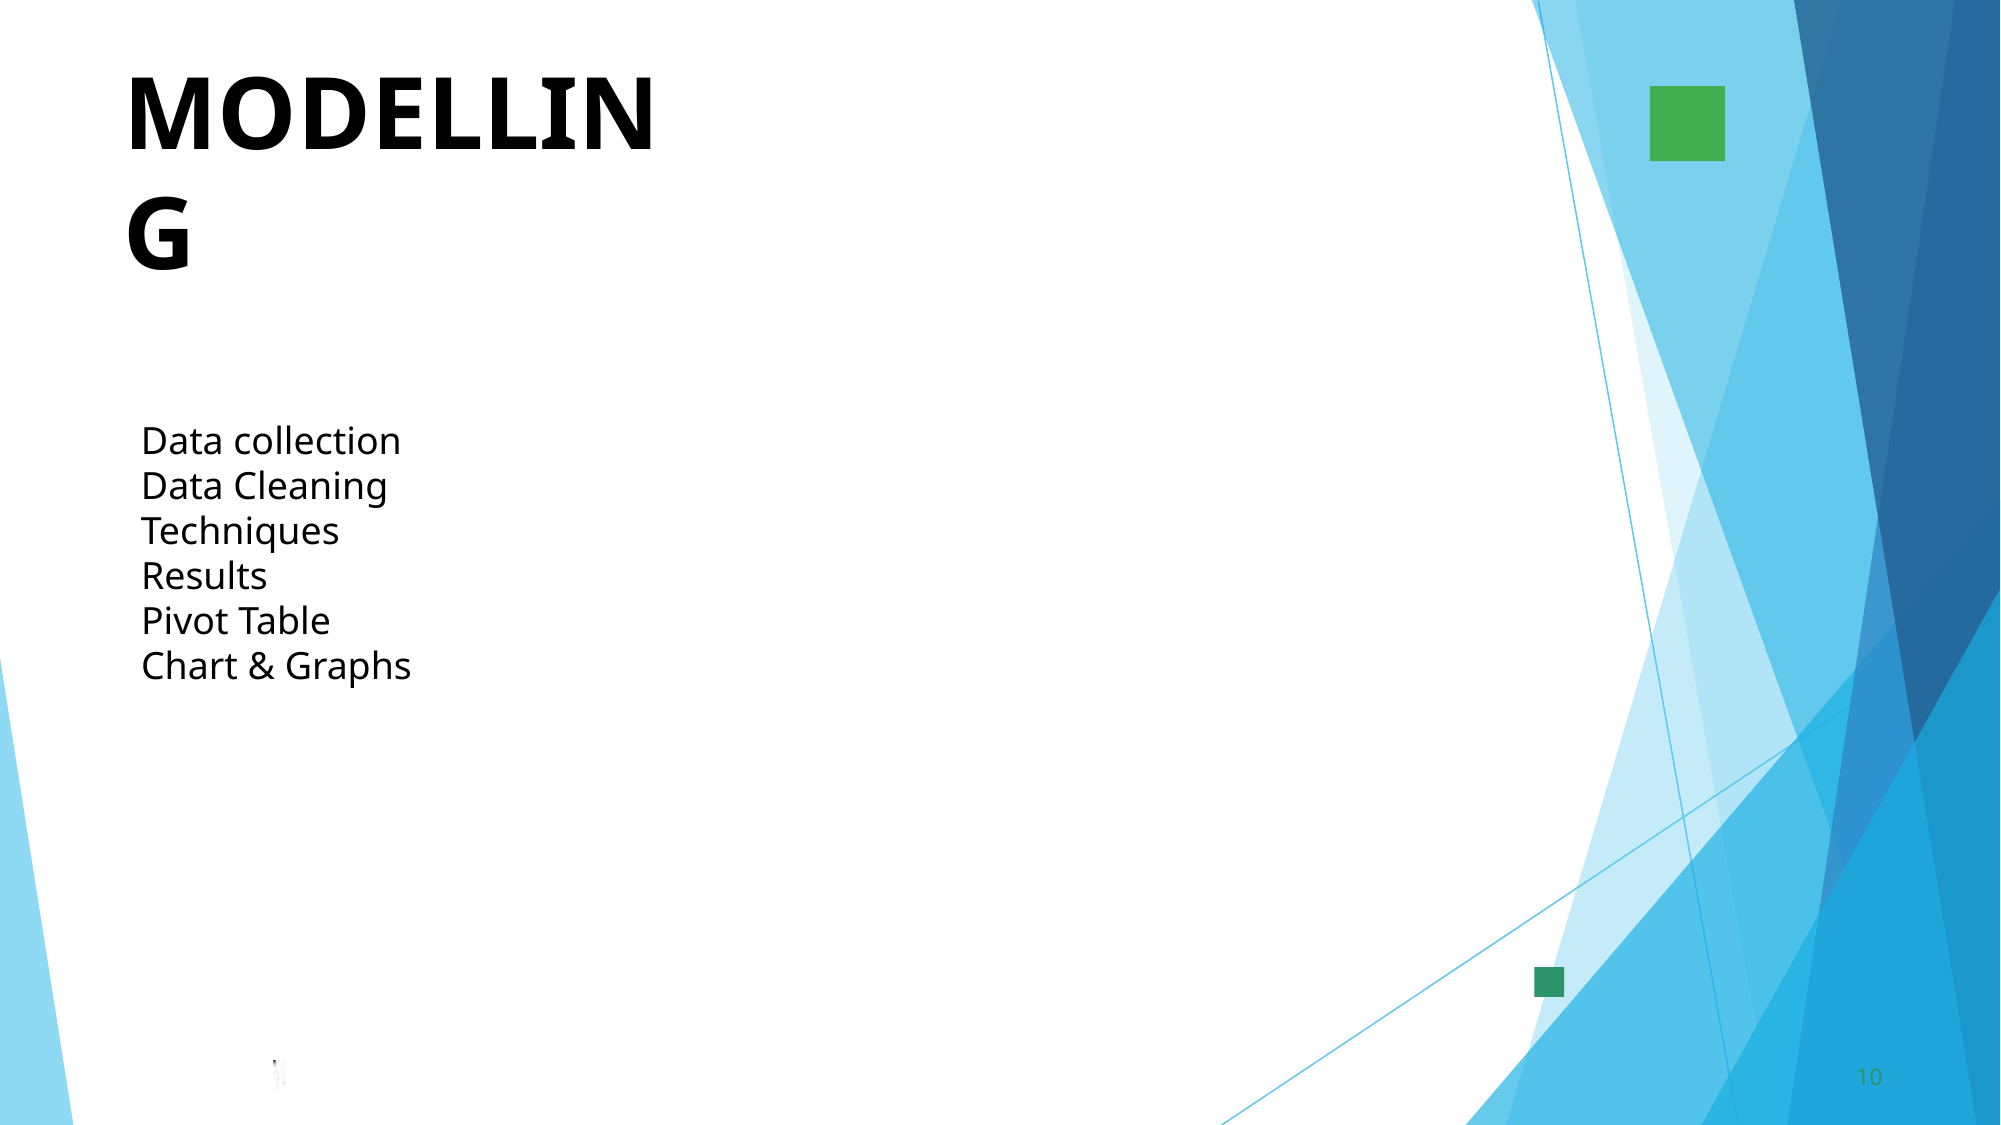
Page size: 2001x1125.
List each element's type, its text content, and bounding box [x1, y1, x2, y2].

text_box [1649, 86, 1725, 162]
text_box [1534, 967, 1565, 997]
text_box 10 [1849, 1061, 1888, 1095]
picture [273, 1060, 286, 1090]
text_box Data collection Data Cleaning Techniques Results Pivot Table Chart & Graphs [125, 408, 1189, 695]
text_box MODELLING [121, 47, 664, 290]
